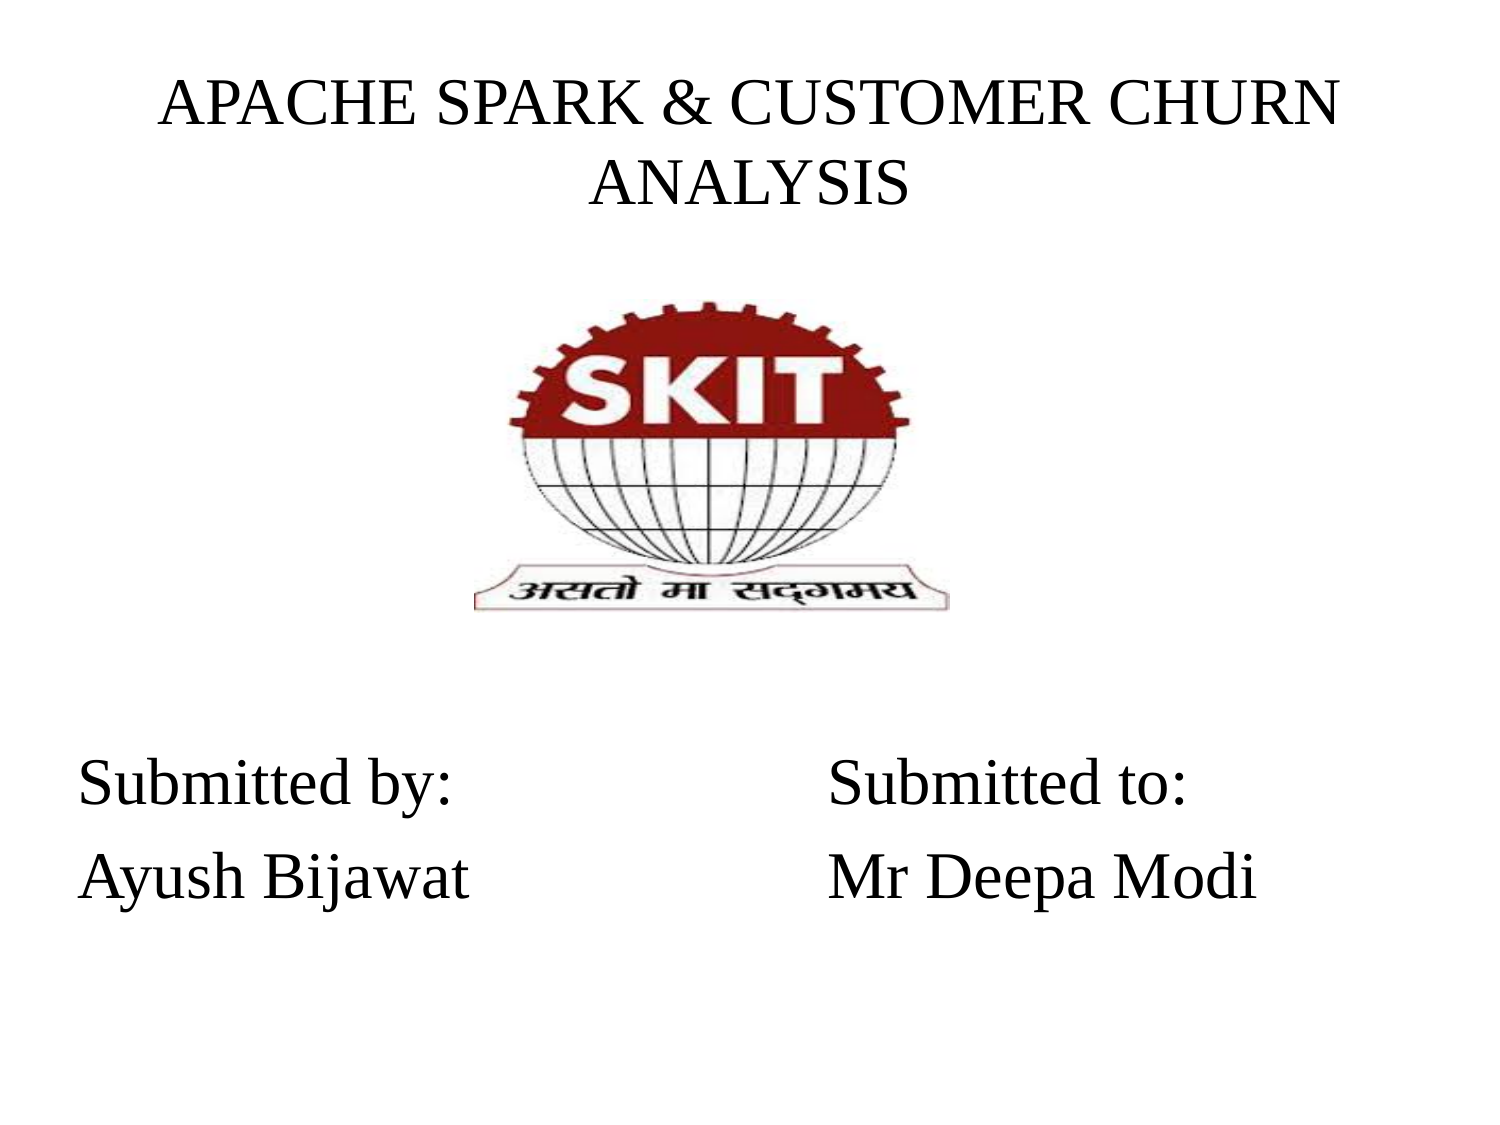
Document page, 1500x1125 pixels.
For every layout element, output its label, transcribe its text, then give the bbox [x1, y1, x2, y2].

subtitle Submitted by: Submitted to: Ayush Bijawat Mr Deepa Modi [62, 637, 1413, 925]
title APACHE SPARK & CUSTOMER CHURN ANALYSIS [112, 50, 1388, 225]
picture [474, 299, 951, 613]
